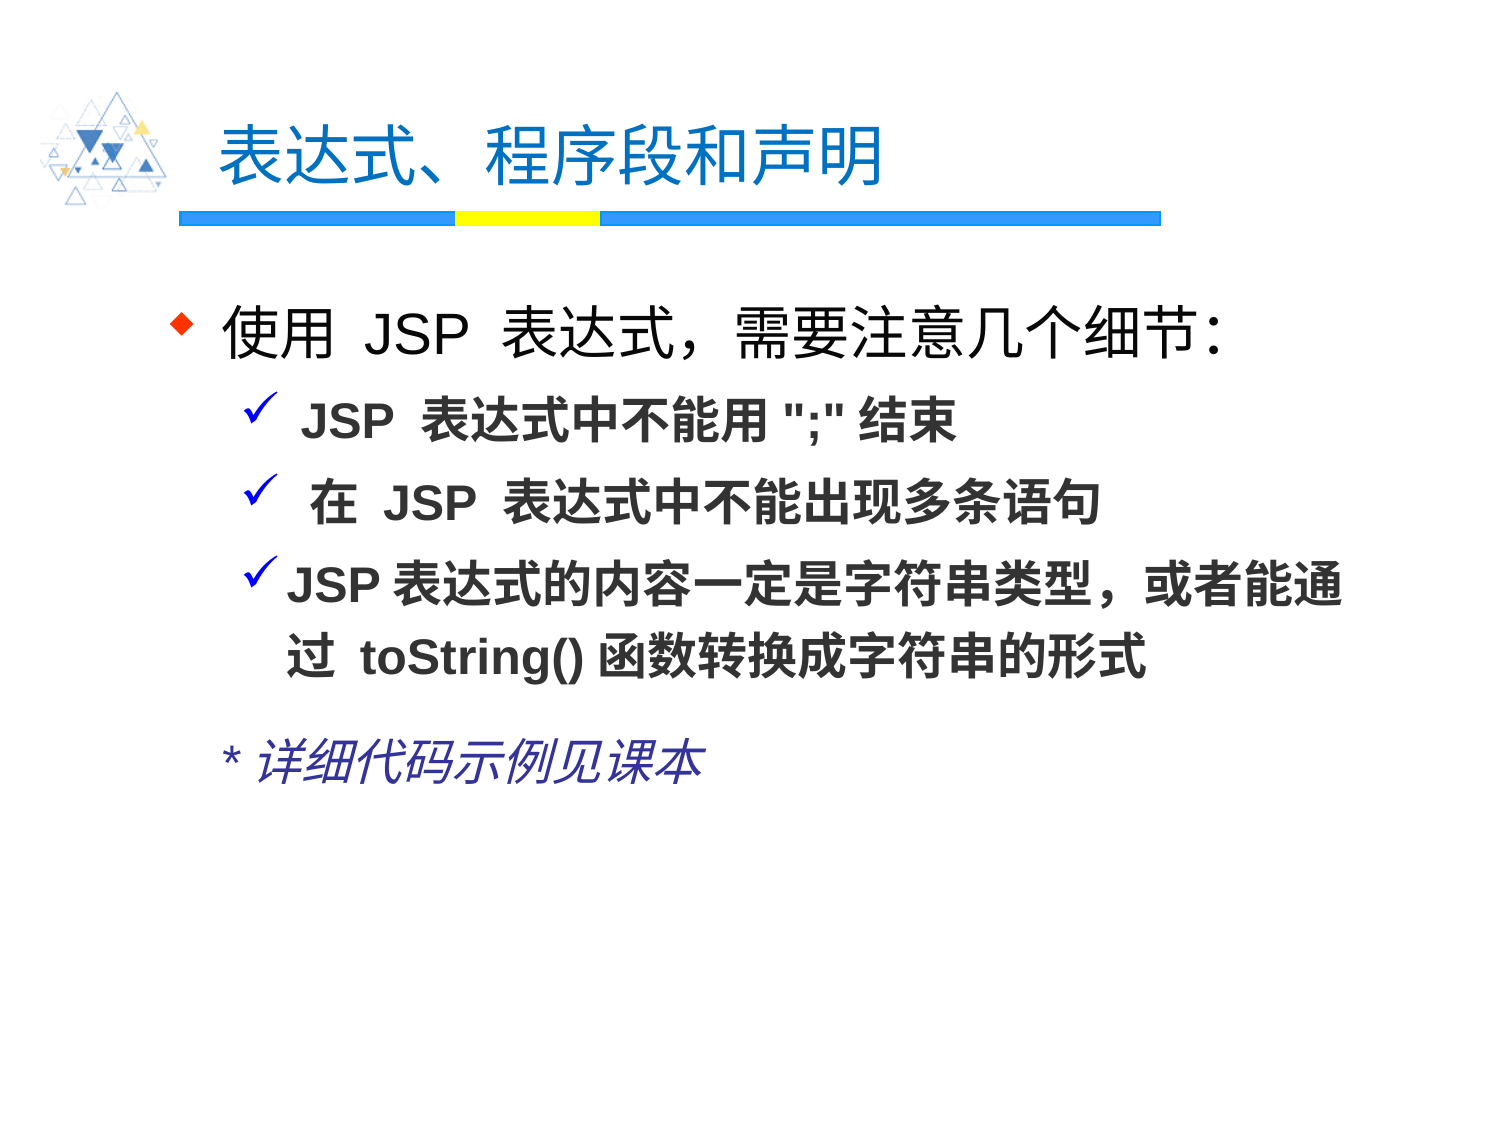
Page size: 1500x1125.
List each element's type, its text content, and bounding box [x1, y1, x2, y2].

title 表达式、程序段和声明 [202, 96, 954, 210]
list 使用 JSP 表达式，需要注意几个细节： JSP 表达式中不能用";"结束 在 JSP 表达式中不能出现多条语句 JSP表达式的内容一定是字符串类型，或者能通过 toString()函数转换成字符串的形式 *详细代码示例见课本 [149, 274, 1404, 1055]
picture [40, 87, 171, 210]
